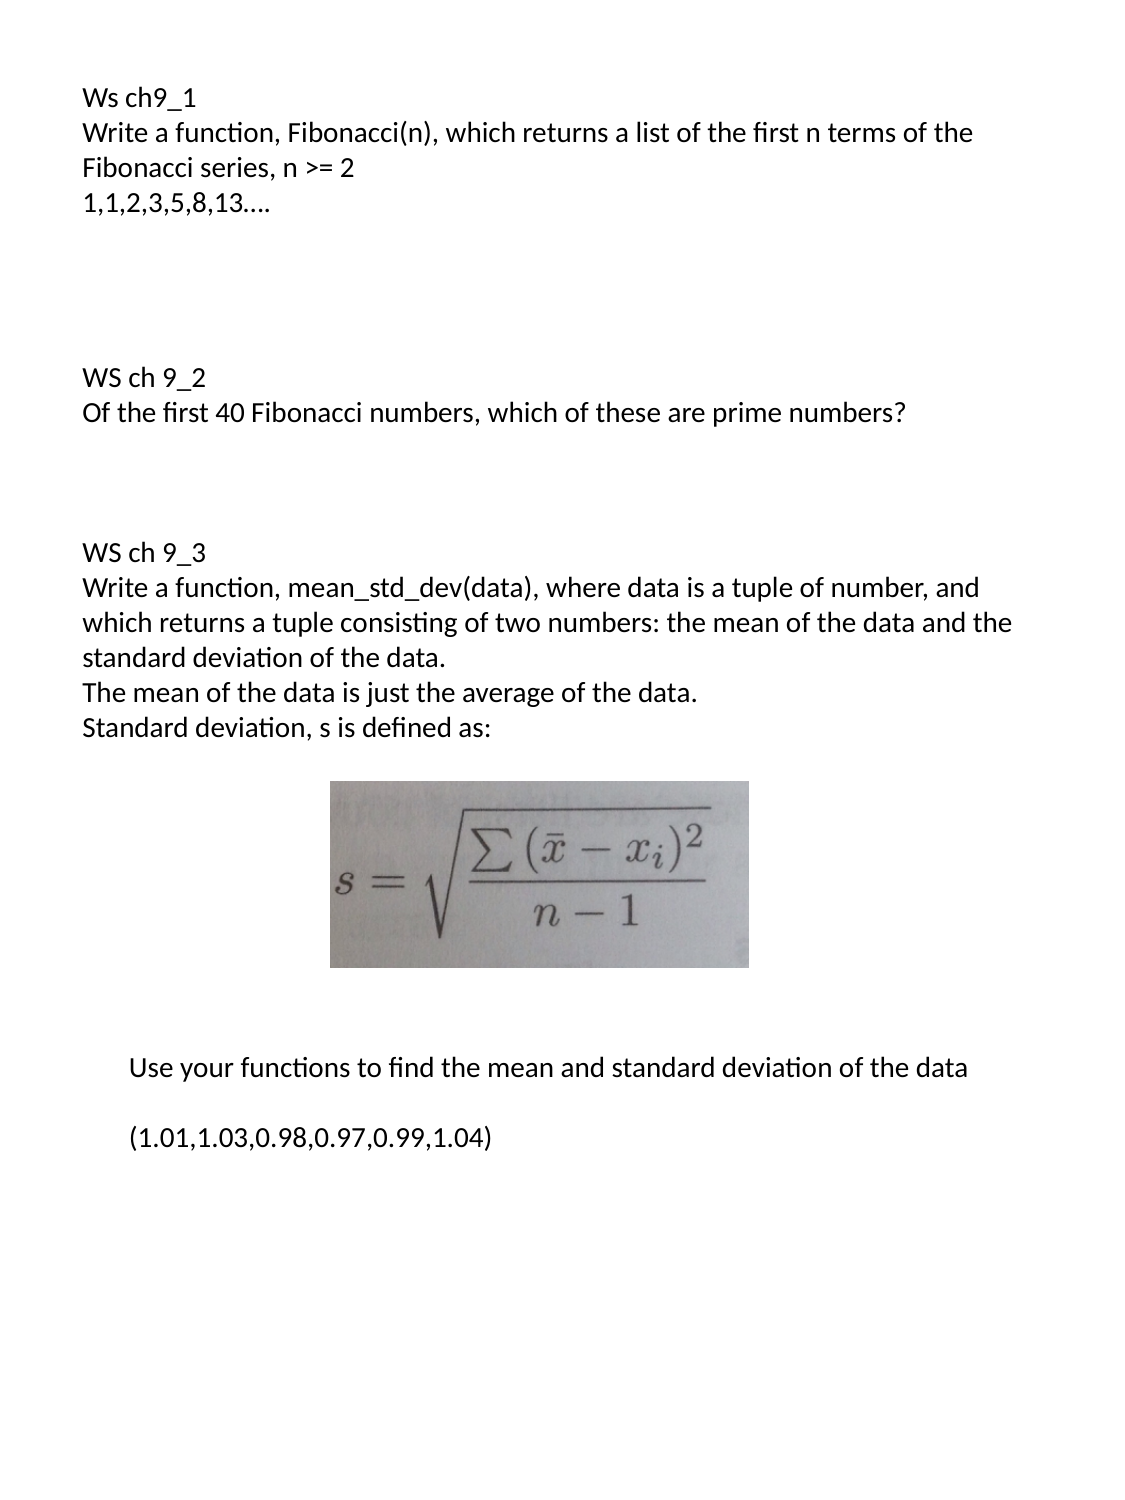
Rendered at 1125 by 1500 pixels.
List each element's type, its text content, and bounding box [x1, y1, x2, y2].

picture [330, 781, 749, 968]
text_box Use your functions to find the mean and standard deviation of the data (1.01,1.03,0.98,0.97,0.99,1.04) [114, 1041, 984, 1161]
text_box Ws ch9_1 Write a function, Fibonacci(n), which returns a list of the first n terms of the Fibonacci series, n >= 2 1,1,2,3,5,8,13…. WS ch 9_2 Of the first 40 Fibonacci numbers, which of these are prime numbers? WS ch 9_3 Write a function, mean_std_dev(data), where data is a tuple of number, and which returns a tuple consisting of two numbers: the mean of the data and the standard deviation of the data. The mean of the data is just the average of the data. Standard deviation, s is defined as: [67, 71, 1032, 751]
